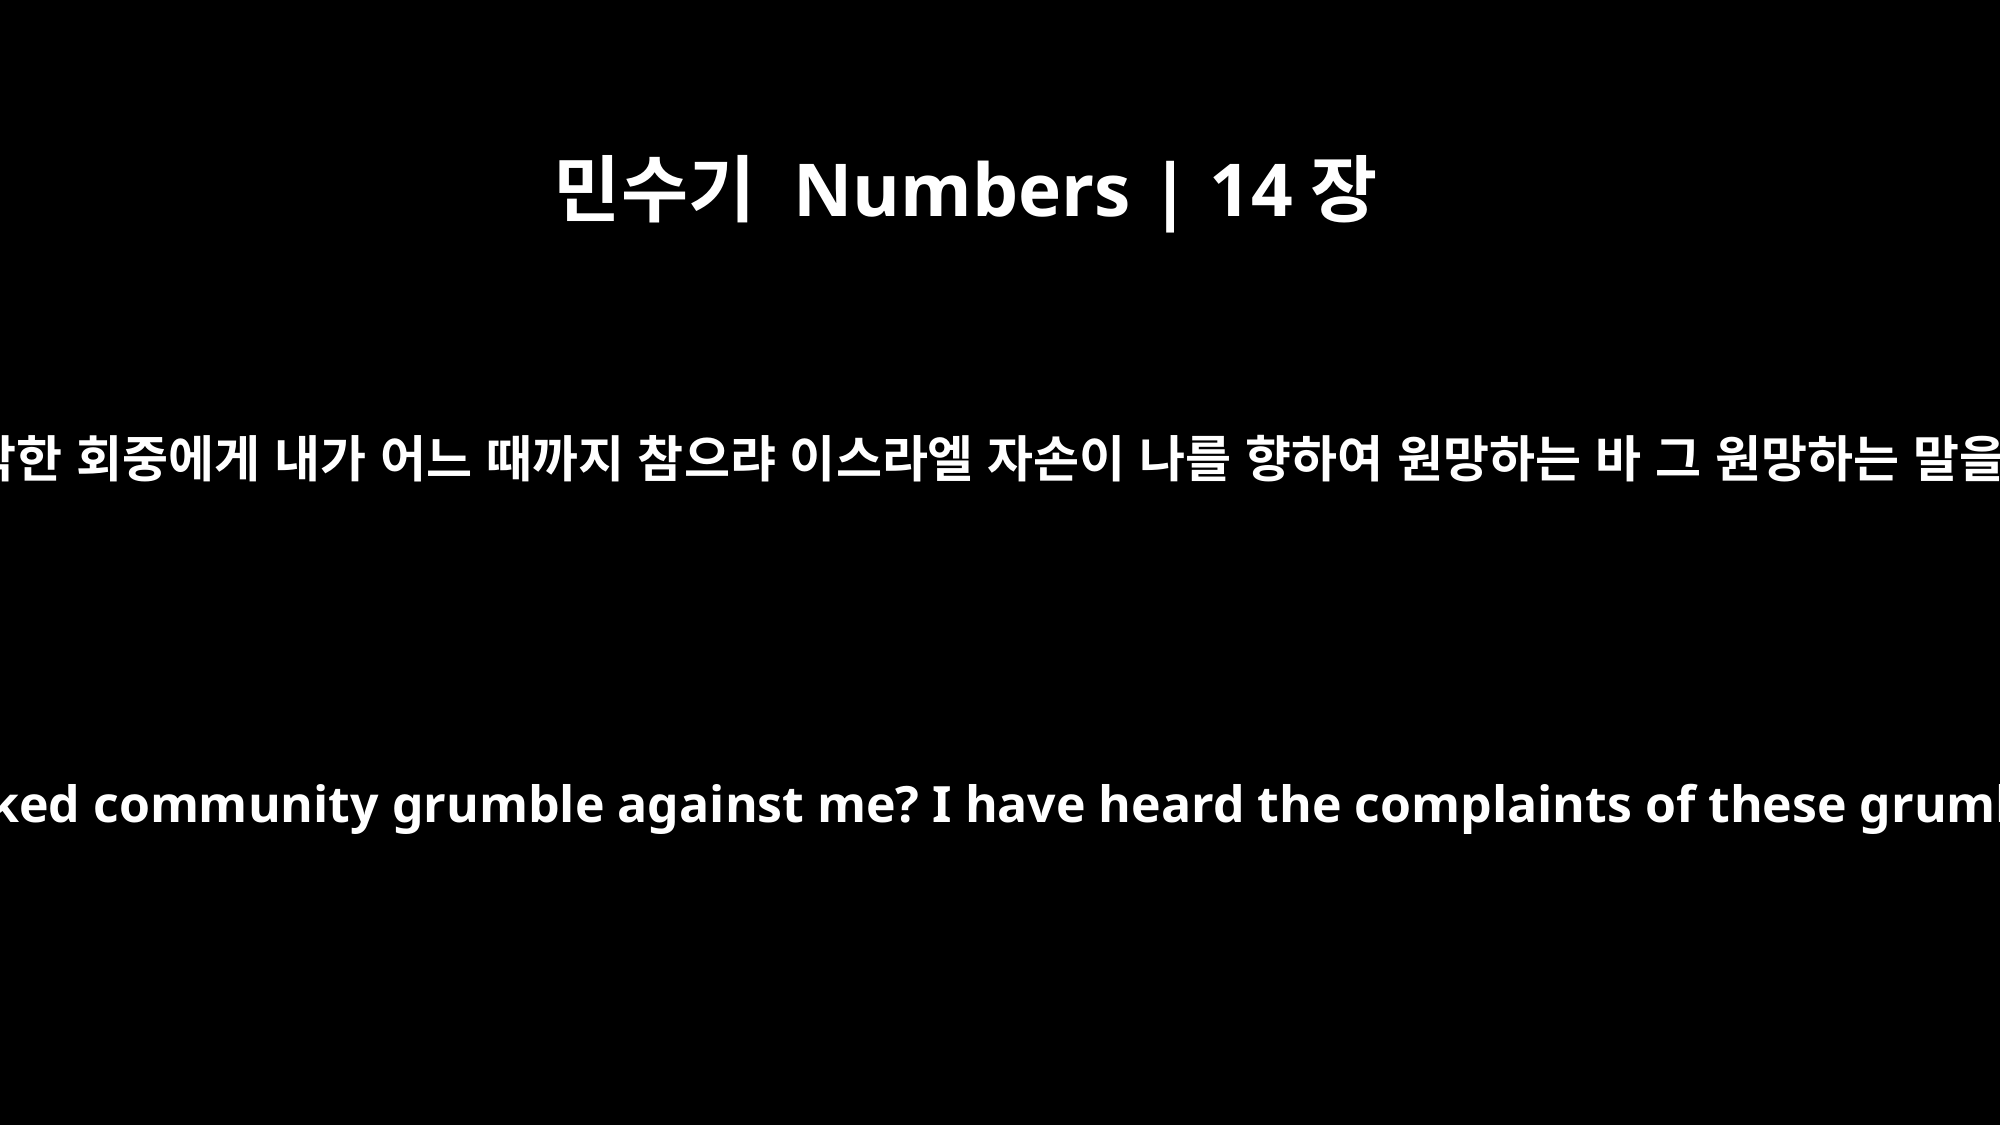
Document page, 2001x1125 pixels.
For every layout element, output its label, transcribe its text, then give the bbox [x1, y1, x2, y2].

text_box 민수기 Numbers | 14장 [538, 136, 1393, 239]
text_box "How long will this wicked community grumble against me? I have heard the complaints of these grumbling Israelites. [0, 764, 2000, 840]
text_box 27 나를 원망하는 이 악한 회중에게 내가 어느 때까지 참으랴 이스라엘 자손이 나를 향하여 원망하는 바 그 원망하는 말을 내가 들었노라 [0, 359, 2000, 495]
